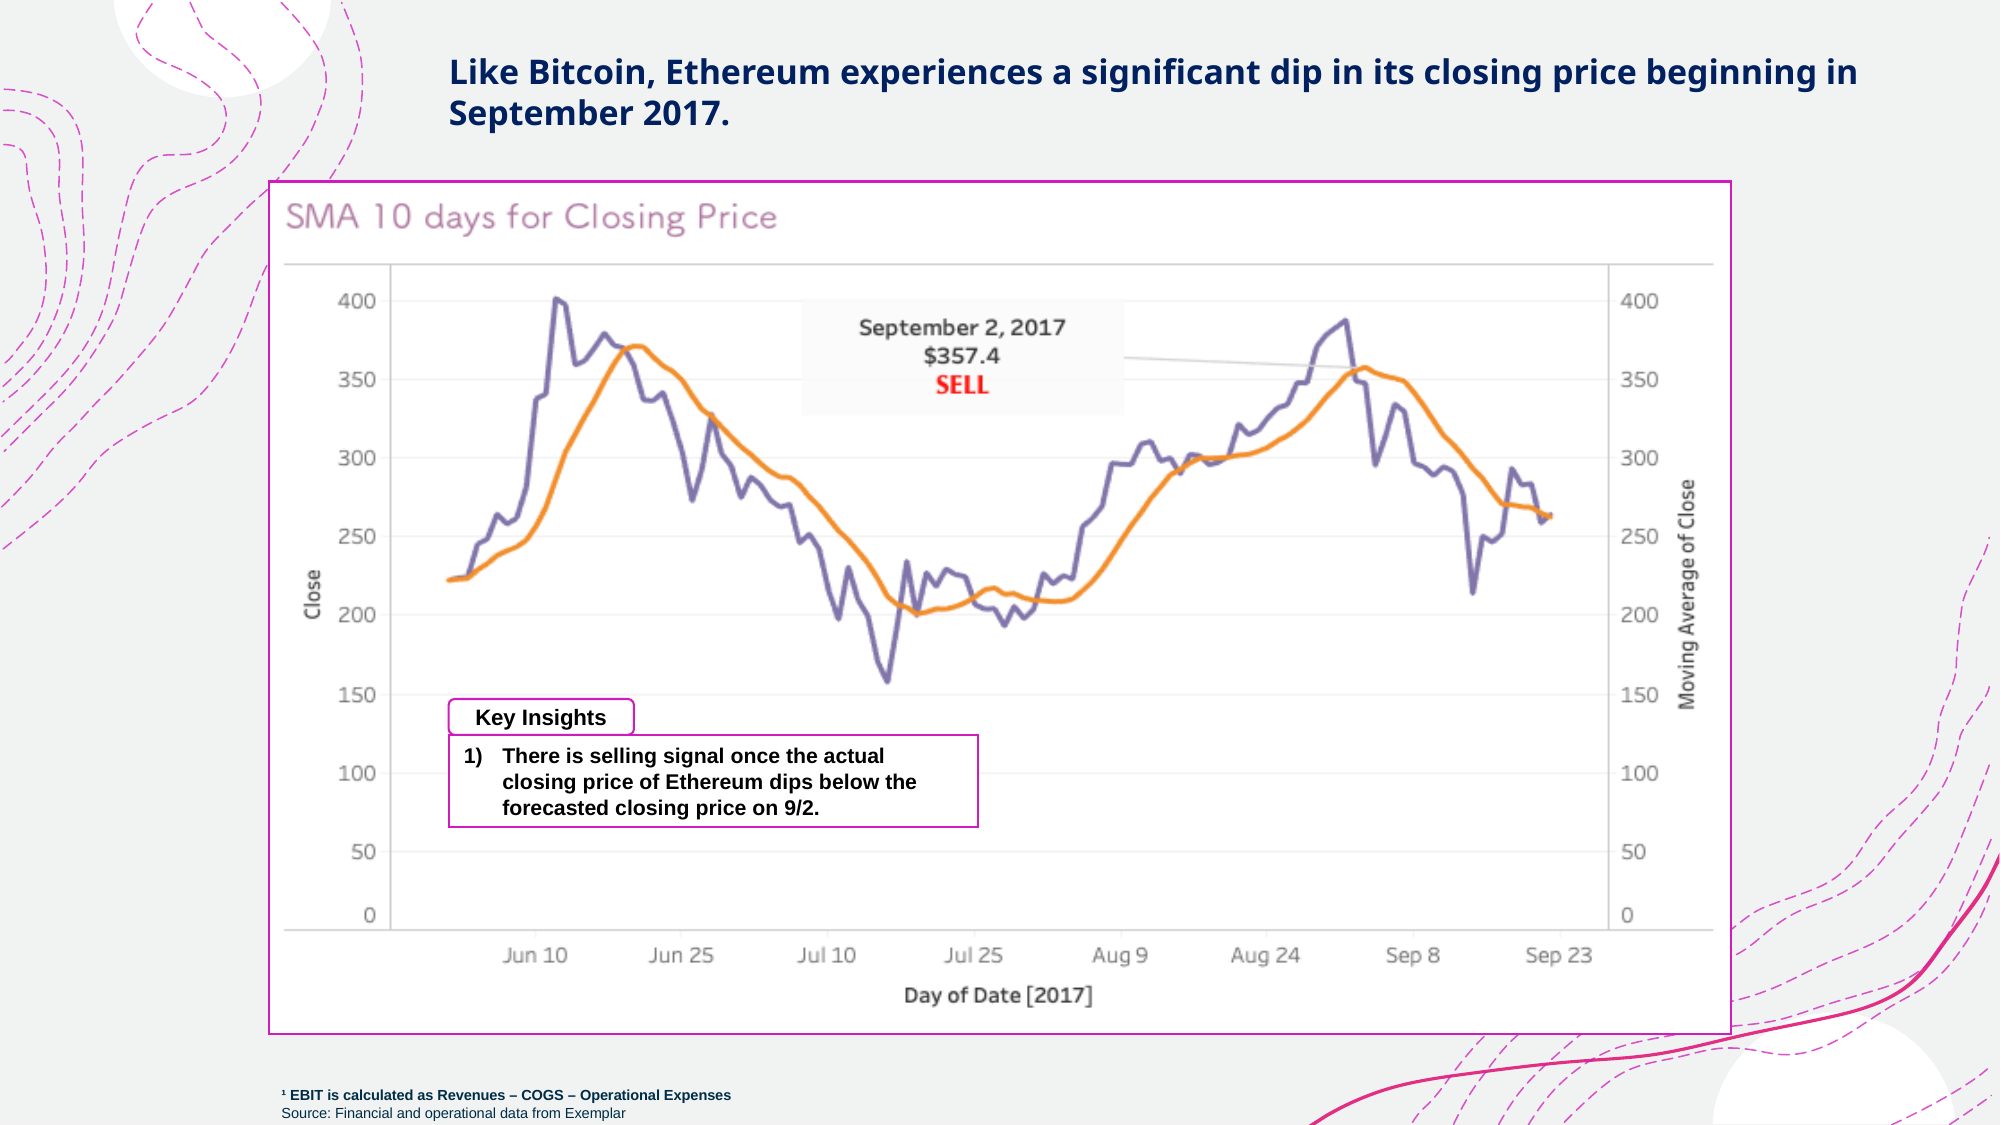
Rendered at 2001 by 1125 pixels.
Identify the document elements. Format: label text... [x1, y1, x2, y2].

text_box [270, 182, 1730, 1034]
text_box ¹ EBIT is calculated as Revenues – COGS – Operational Expenses [281, 1085, 1435, 1104]
text_box Source: Financial and operational data from Exemplar [281, 1104, 1435, 1121]
title Like Bitcoin, Ethereum experiences a significant dip in its closing price beginning in September 2017. [448, 50, 1892, 239]
